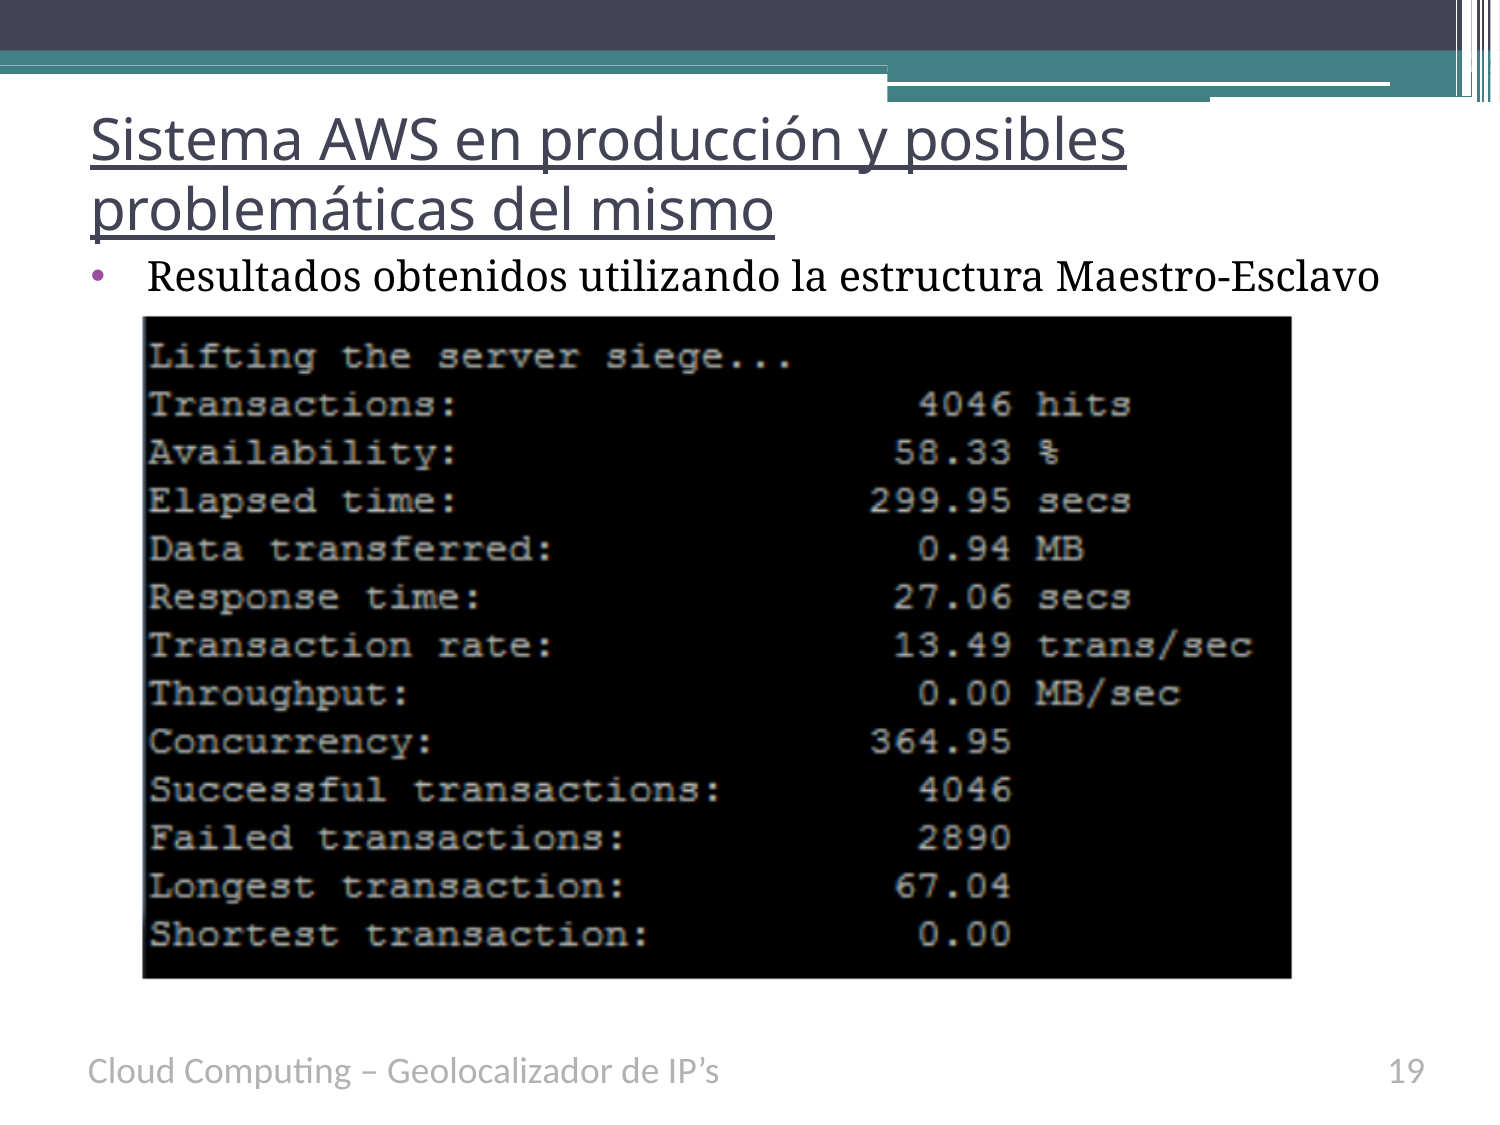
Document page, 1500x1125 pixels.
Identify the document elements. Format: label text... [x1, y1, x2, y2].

picture [137, 307, 1301, 995]
slide_number 19 [1080, 1046, 1425, 1103]
footer Cloud Computing – Geolocalizador de IP’s [87, 1046, 1080, 1092]
text_box Resultados obtenidos utilizando la estructura Maestro-Esclavo [88, 249, 1400, 301]
title Sistema AWS en producción y posibles problemáticas del mismo [87, 102, 1400, 291]
